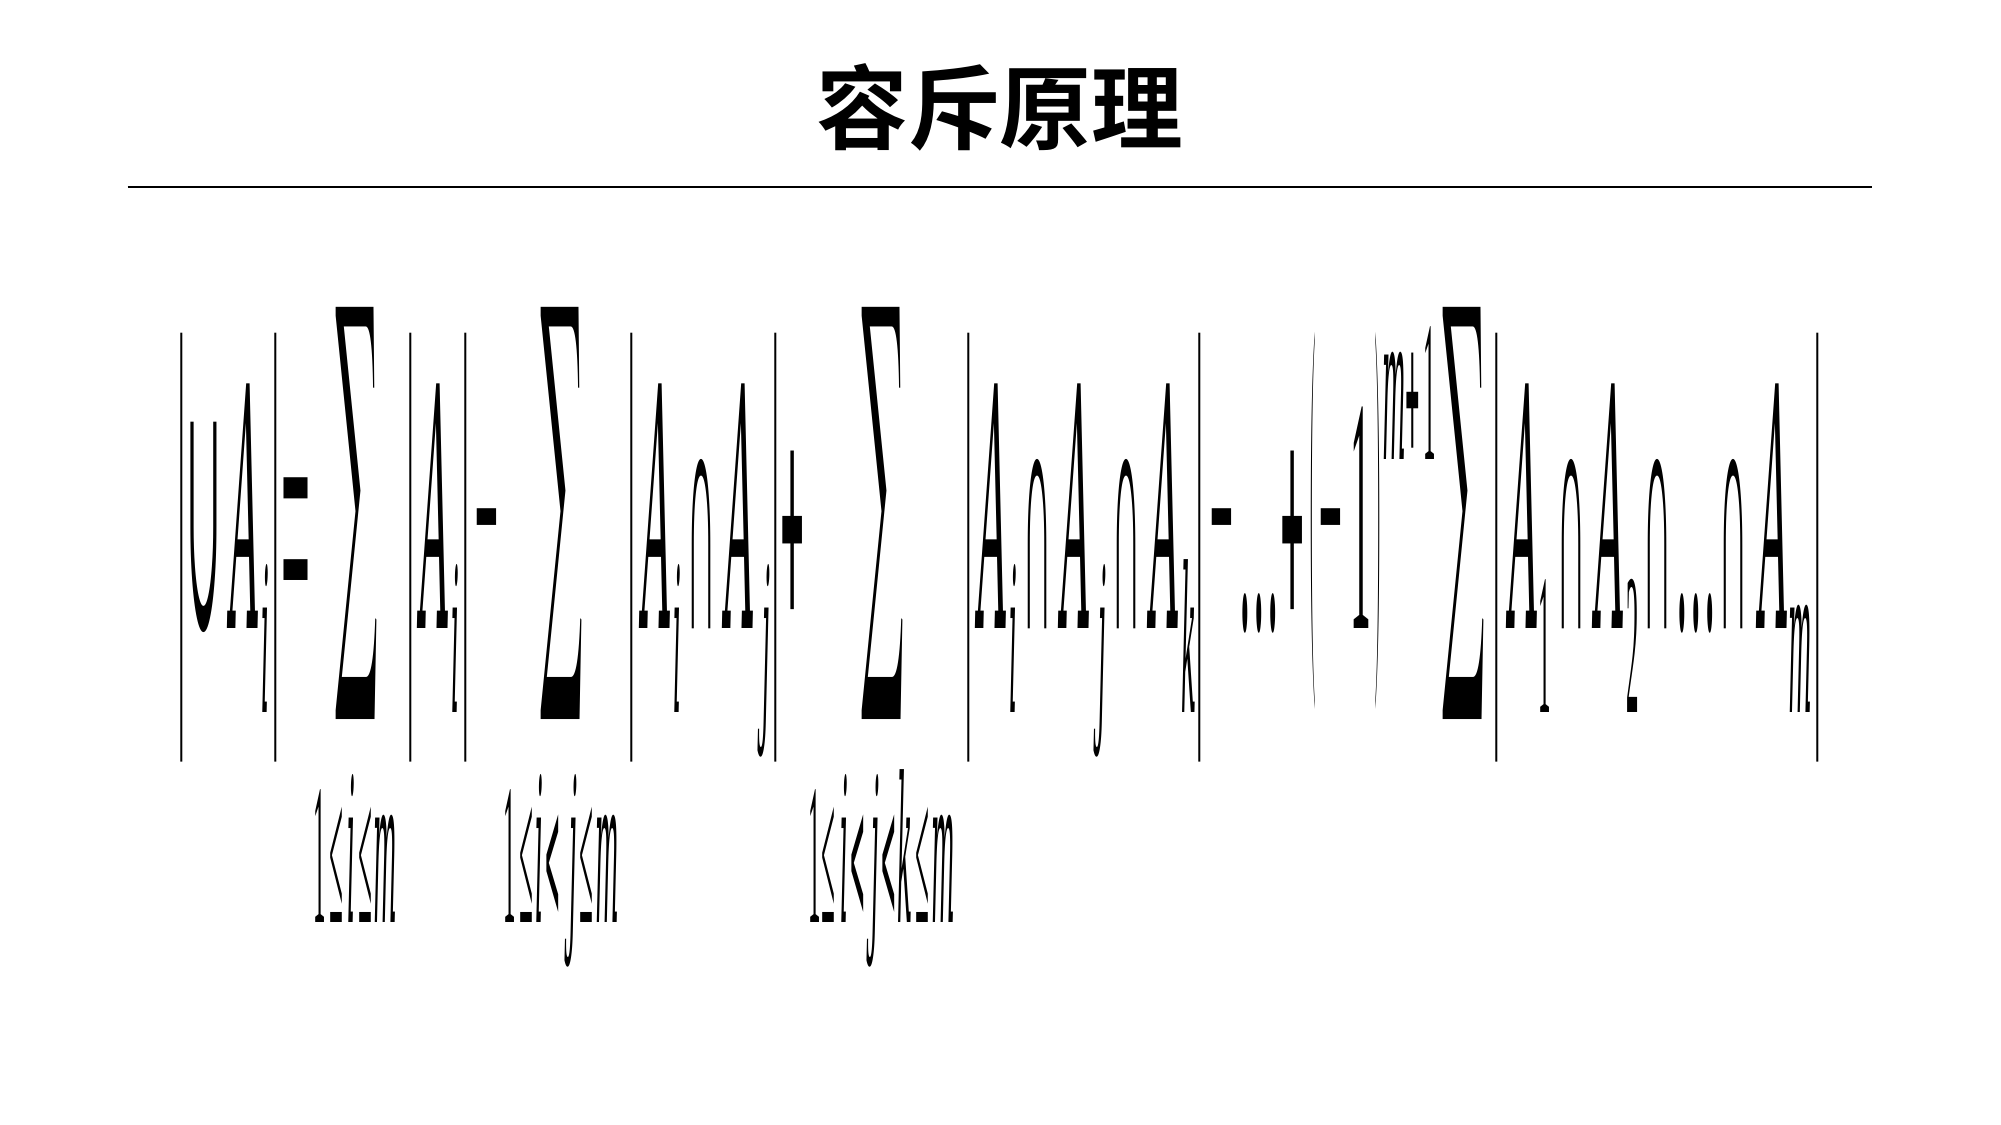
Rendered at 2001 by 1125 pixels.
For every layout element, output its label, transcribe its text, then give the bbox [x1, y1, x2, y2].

title 容斥原理 [249, 18, 1750, 171]
